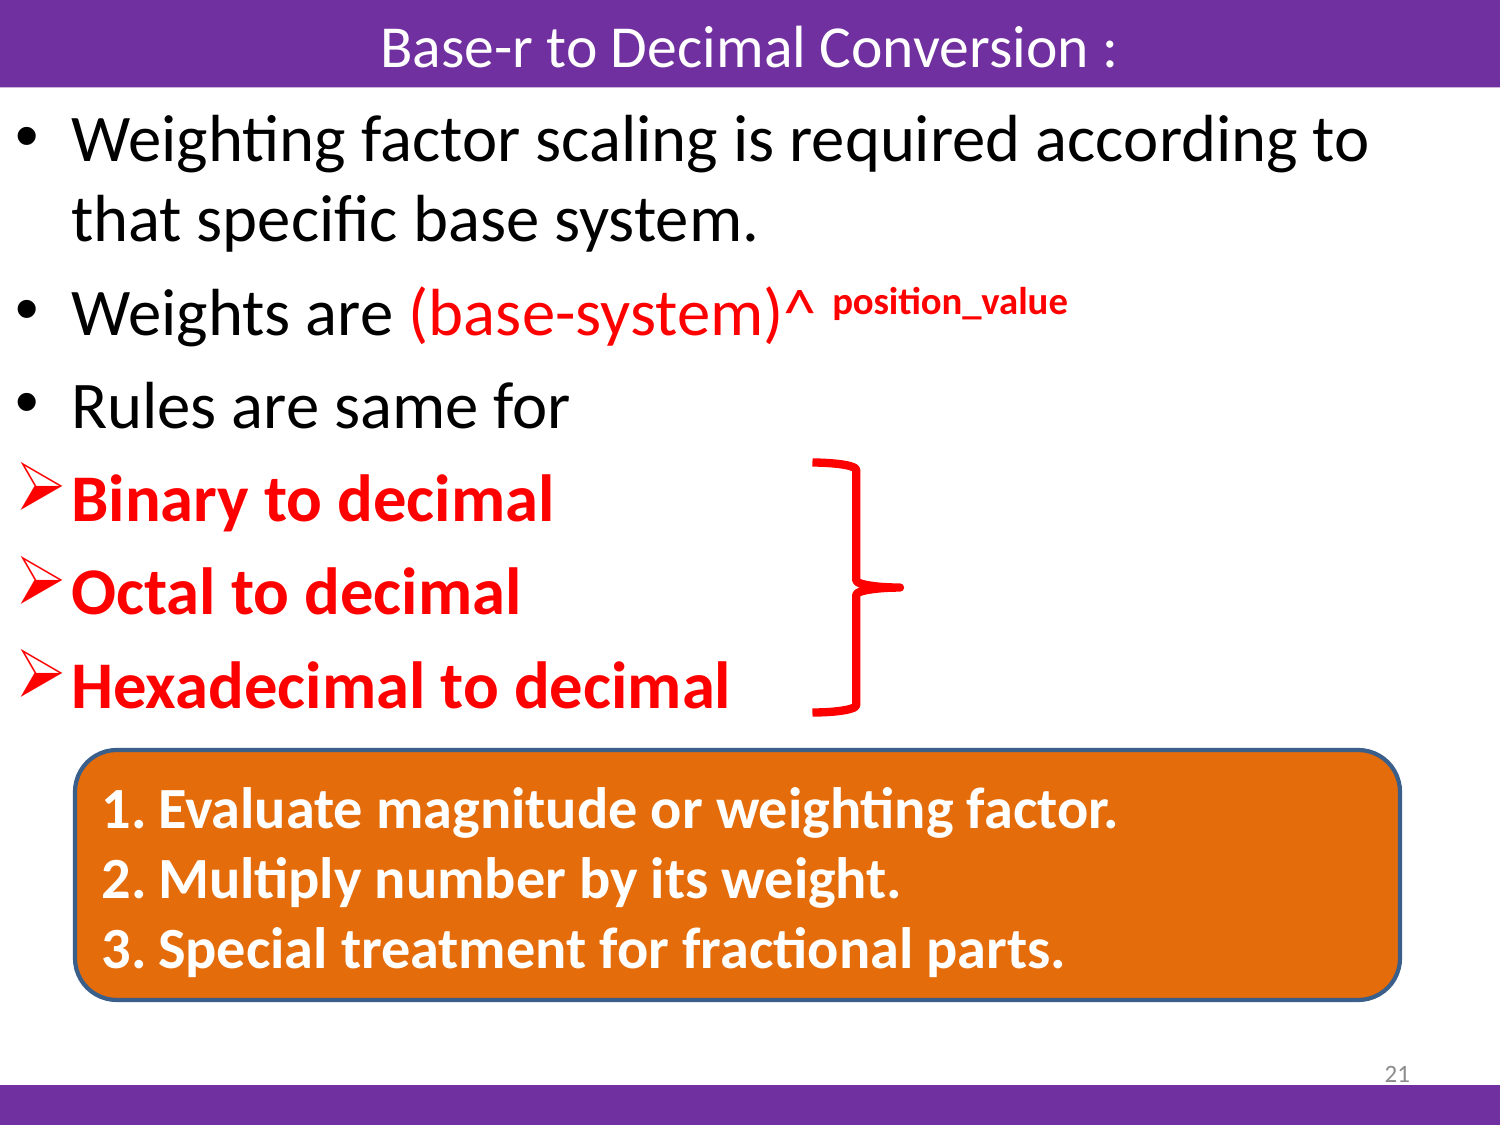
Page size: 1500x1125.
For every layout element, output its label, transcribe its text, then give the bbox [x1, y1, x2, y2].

text_box [812, 461, 901, 714]
text_box Evaluate magnitude or weighting factor. Multiply number by its weight. Special treatment for fractional parts. [72, 747, 1403, 1003]
title Base-r to Decimal Conversion : [0, 0, 1500, 87]
list Weighting factor scaling is required according to that specific base system. Weights are (base-system)^ position_value Rules are same for Binary to decimal Octal to decimal Hexadecimal to decimal [0, 87, 1500, 1125]
